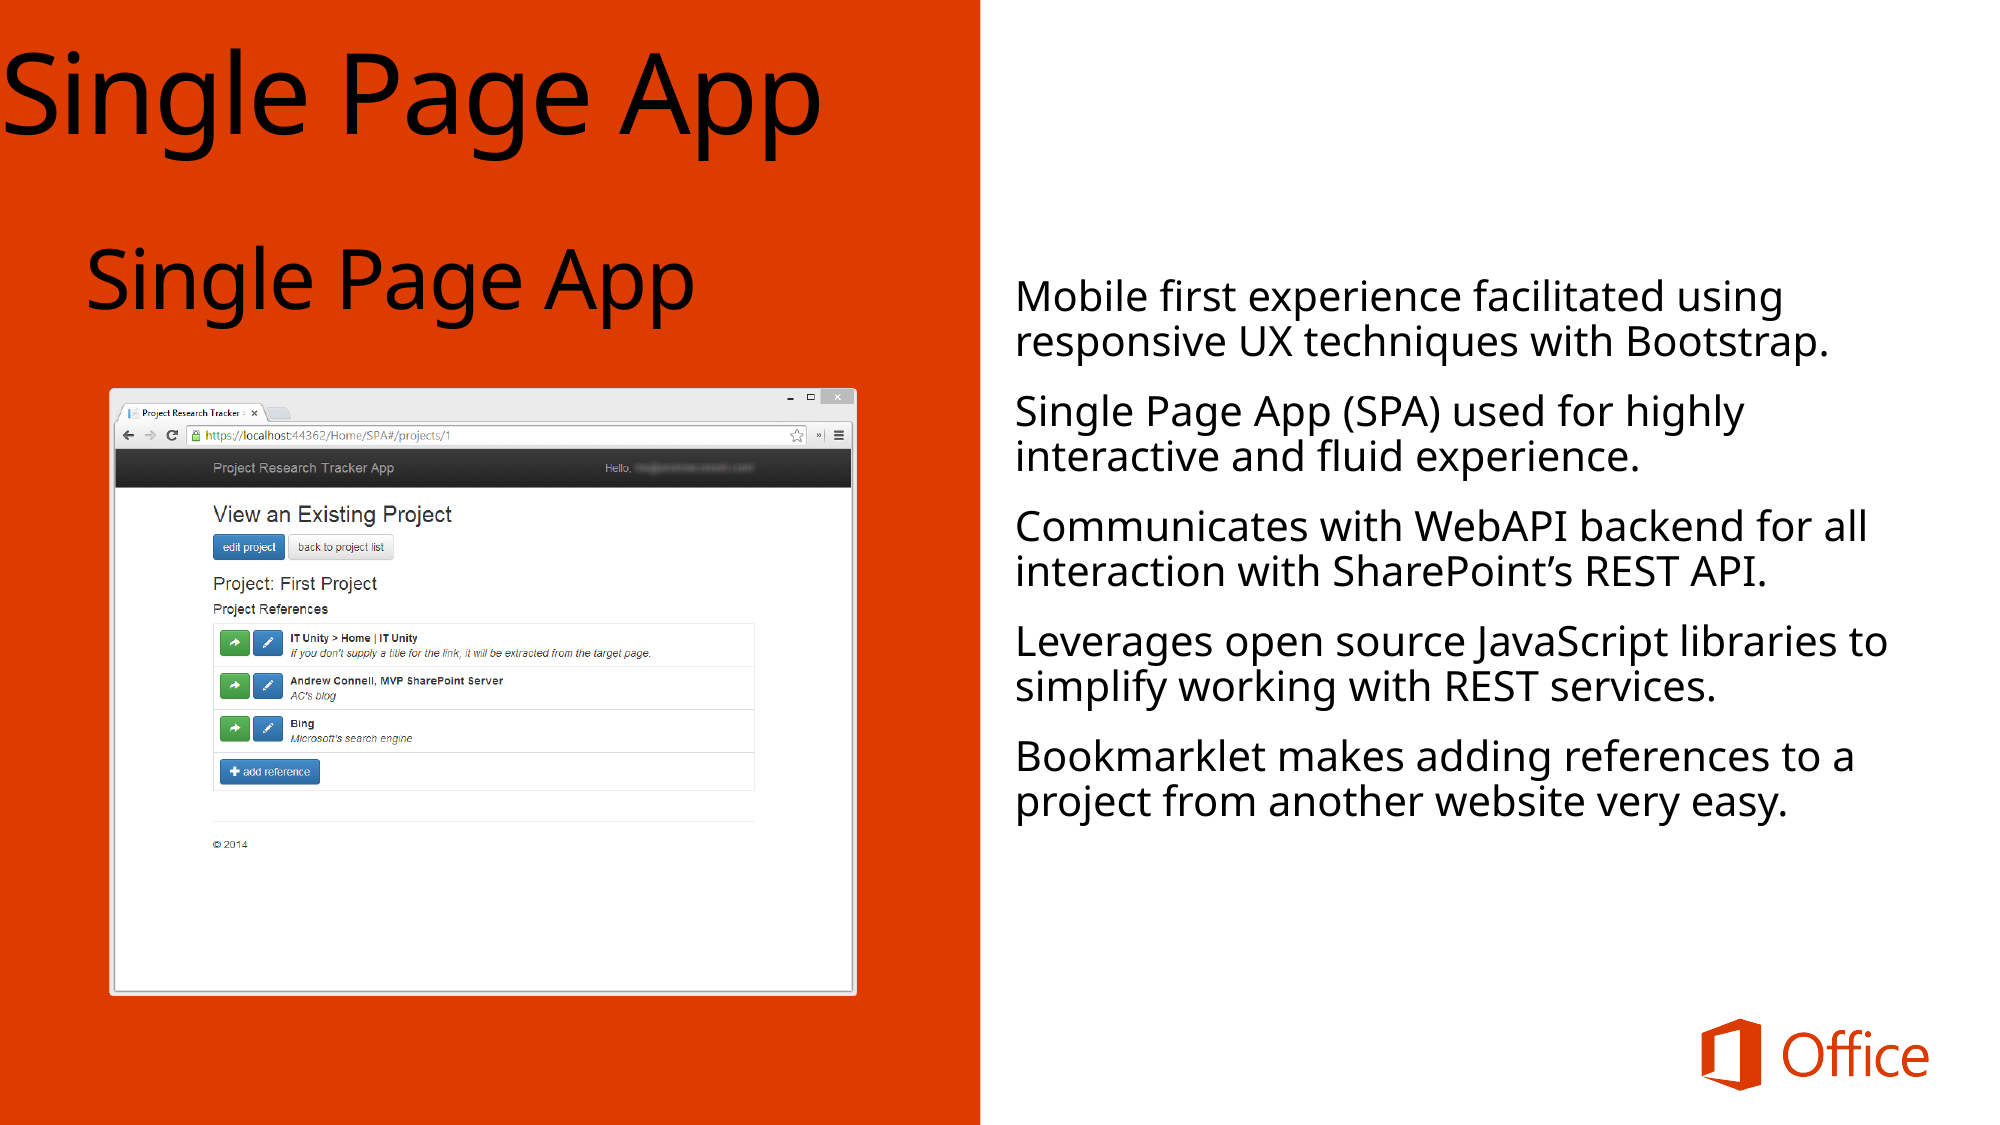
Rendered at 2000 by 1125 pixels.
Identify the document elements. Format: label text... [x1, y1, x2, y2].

picture [109, 388, 857, 996]
list Mobile first experience facilitated using responsive UX techniques with Bootstrap. Single Page App (SPA) used for highly interactive and fluid experience. Communicates with WebAPI backend for all interaction with SharePoint’s REST API. Leverages open source JavaScript libraries to simplify working with REST services. Bookmarklet makes adding references to a project from another website very easy. [1015, 275, 1915, 331]
list Single Page App [85, 237, 944, 511]
title Single Page App [0, 37, 1829, 161]
picture [1670, 987, 1960, 1122]
